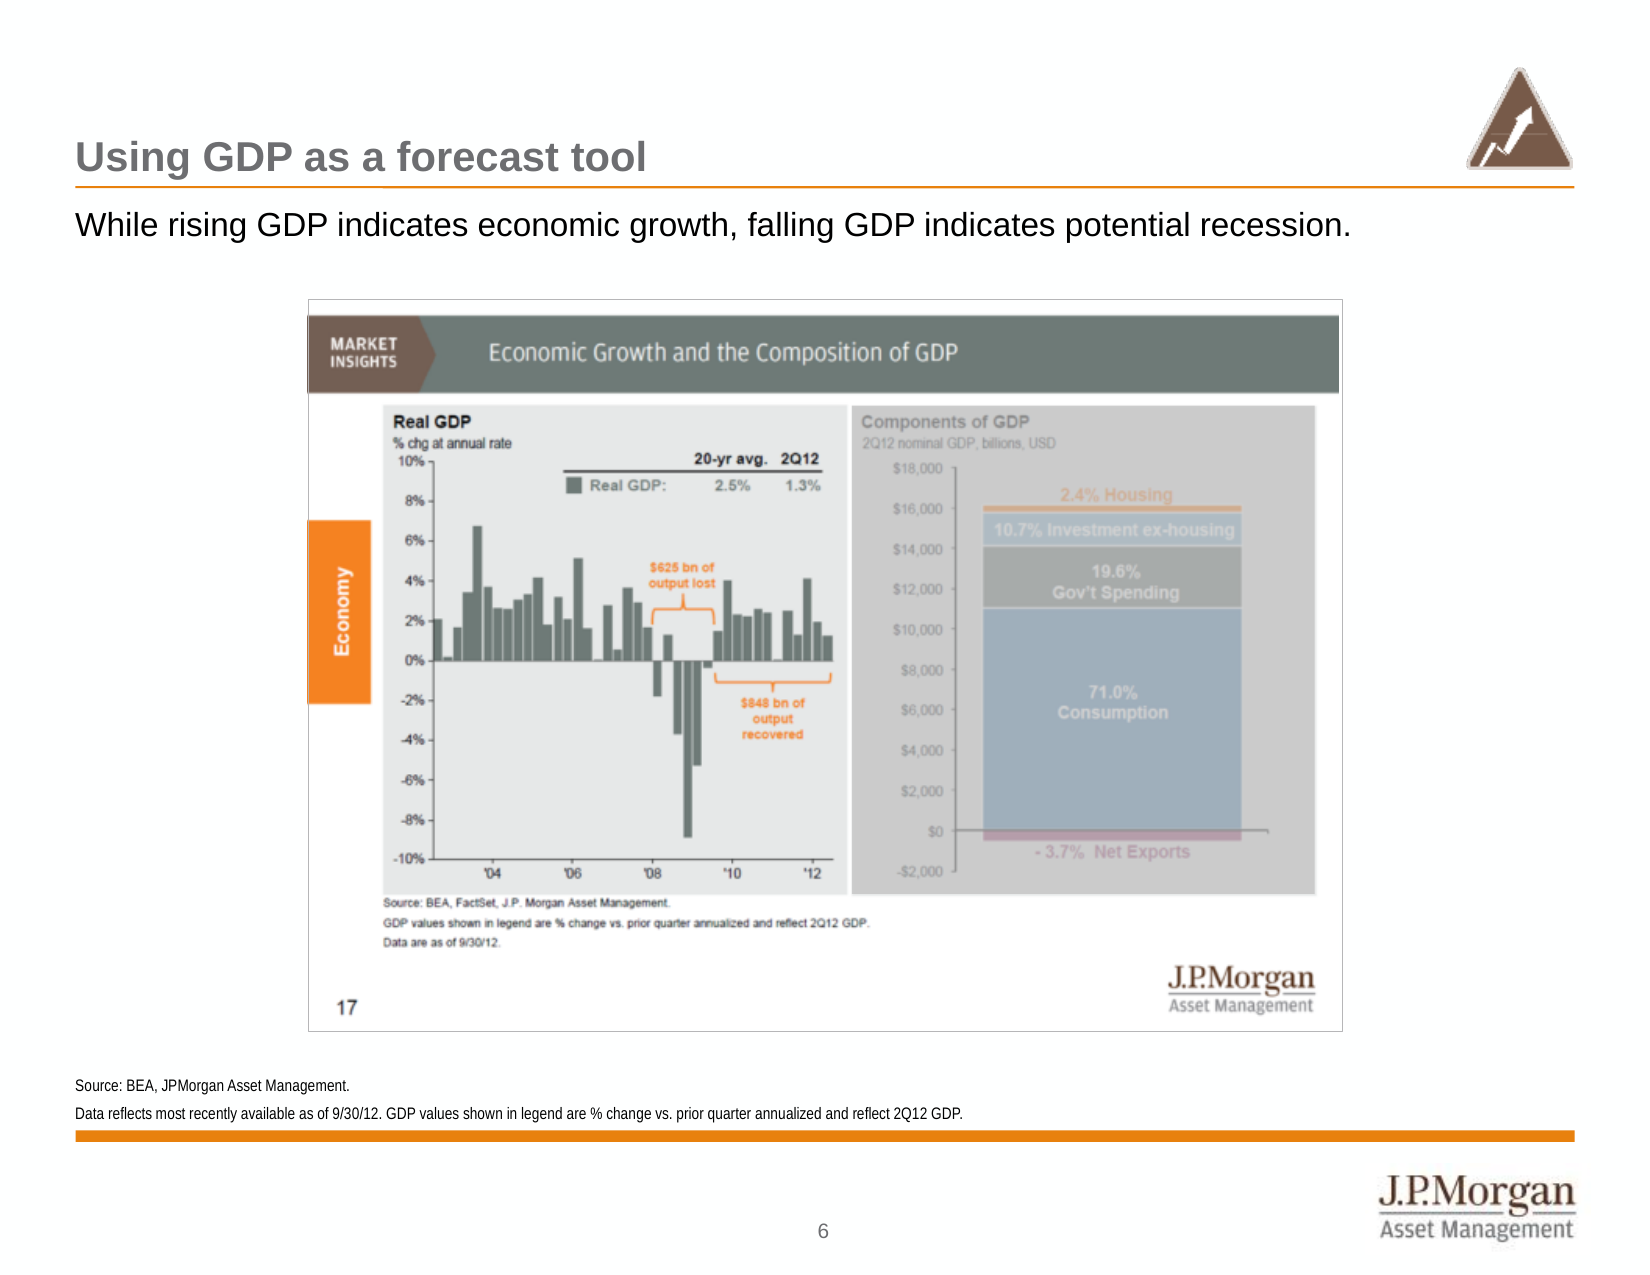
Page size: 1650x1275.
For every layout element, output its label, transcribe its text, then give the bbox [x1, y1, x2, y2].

footer Source: BEA, JPMorgan Asset Management. Data reflects most recently available as of 9/30/12. GDP values shown in legend are % change vs. prior quarter annualized and reflect 2Q12 GDP. [75, 1055, 974, 1123]
picture [1365, 1163, 1591, 1255]
slide_number 5 [810, 1218, 837, 1244]
picture [307, 299, 1339, 1030]
title Using GDP as a forecast tool [75, 78, 1575, 181]
text_box While rising GDP indicates economic growth, falling GDP indicates potential recession. [75, 202, 1457, 259]
picture [1466, 67, 1574, 171]
